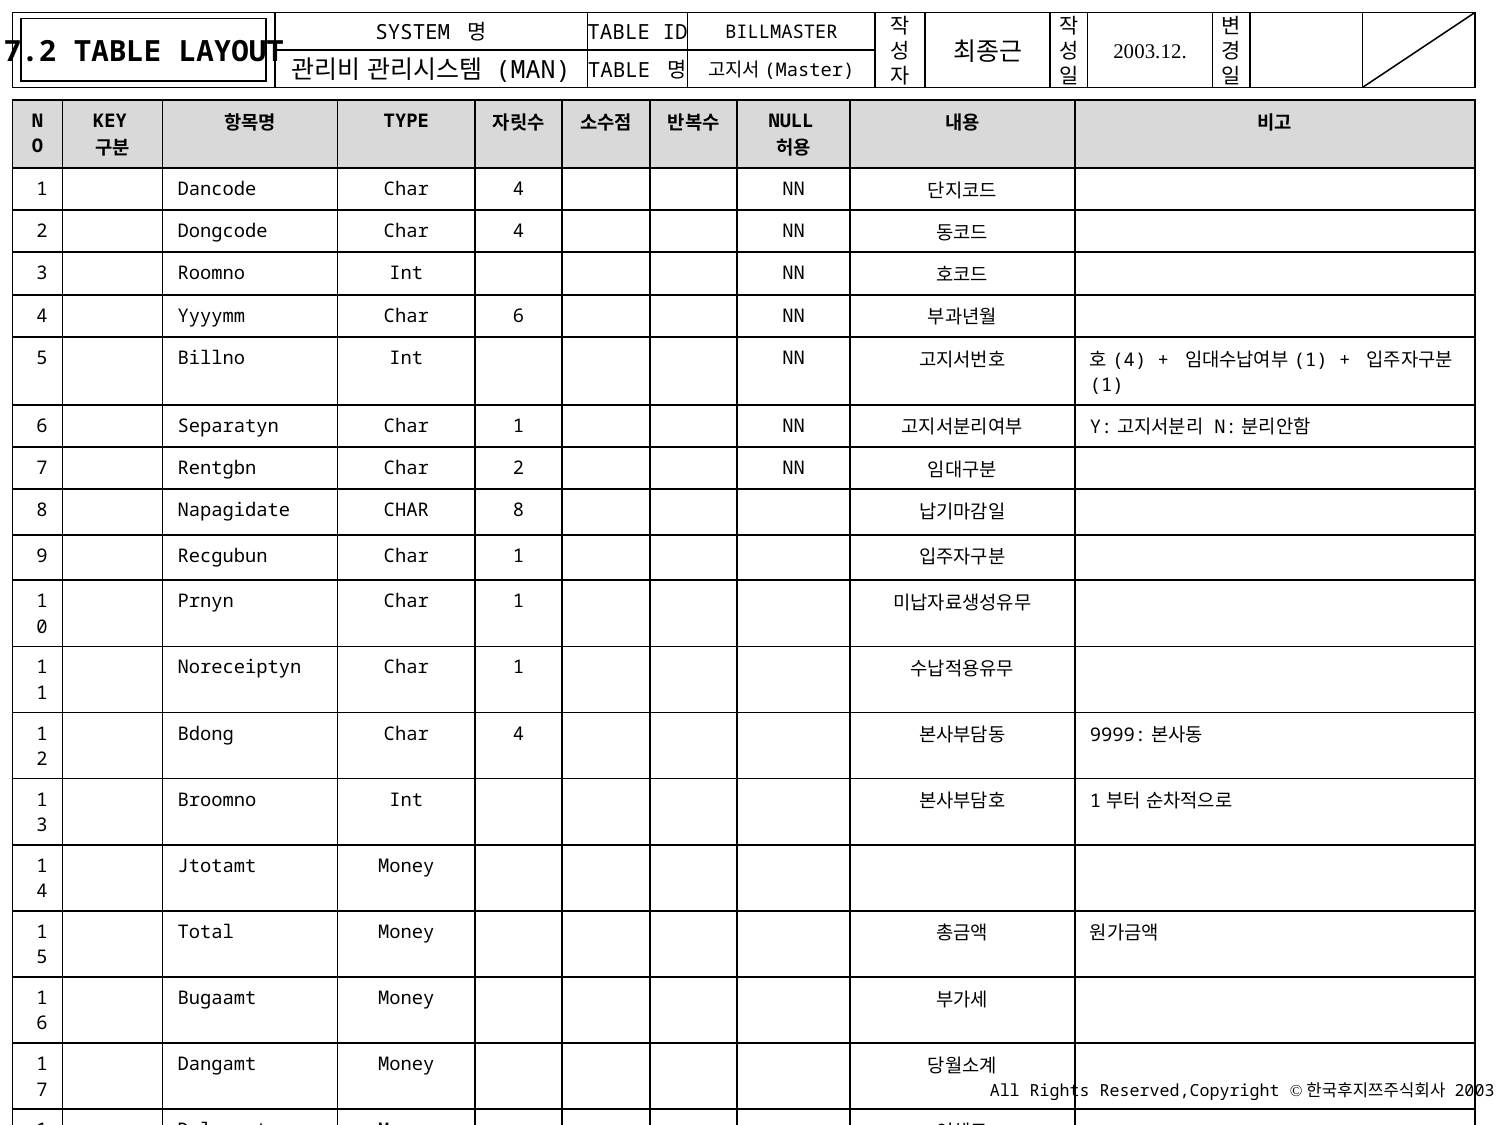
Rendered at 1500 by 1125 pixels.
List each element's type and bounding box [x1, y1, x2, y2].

table_cell [338, 253, 474, 294]
table_cell [851, 581, 1074, 646]
table_cell [651, 296, 736, 336]
table_cell [338, 536, 474, 579]
table_cell [163, 448, 337, 488]
table_cell [63, 647, 162, 712]
table_cell [163, 296, 337, 336]
table_cell [338, 779, 474, 844]
table_cell [851, 779, 1074, 844]
table_cell [738, 490, 849, 534]
table_cell [338, 581, 474, 646]
table_cell [476, 338, 561, 404]
table_cell [1076, 846, 1474, 910]
table_cell [476, 978, 561, 1042]
table_cell [851, 169, 1074, 209]
table_cell [738, 846, 849, 910]
table_cell [63, 406, 162, 446]
table_cell [163, 647, 337, 712]
table_cell [63, 912, 162, 976]
table_cell [738, 253, 849, 294]
table_cell [476, 779, 561, 844]
table_cell [851, 448, 1074, 488]
text_box [24, 12, 263, 88]
table_cell [563, 1044, 649, 1108]
table_cell [851, 978, 1074, 1042]
table_cell [851, 846, 1074, 910]
table_cell [13, 296, 62, 336]
table_cell [163, 978, 337, 1042]
table_header [1076, 101, 1474, 167]
table_header [163, 101, 337, 167]
table_cell [563, 713, 649, 778]
table_cell [13, 713, 62, 778]
table_header [63, 101, 162, 167]
table_cell [563, 490, 649, 534]
table_cell [338, 169, 474, 209]
table_cell [338, 713, 474, 778]
table_cell [651, 779, 736, 844]
table_header [851, 101, 1074, 167]
table_cell [163, 1044, 337, 1108]
table_cell [1076, 779, 1474, 844]
table_cell [476, 846, 561, 910]
table_cell [476, 581, 561, 646]
table_header [563, 101, 649, 167]
table_cell [651, 978, 736, 1042]
table_header [738, 101, 849, 167]
table_cell [13, 448, 62, 488]
table_cell [851, 713, 1074, 778]
table_cell [1076, 448, 1474, 488]
table_cell [851, 647, 1074, 712]
table_cell [13, 581, 62, 646]
table_cell [476, 169, 561, 209]
table_cell [851, 253, 1074, 294]
table_cell [1076, 536, 1474, 579]
table_cell [163, 536, 337, 579]
table_cell [13, 536, 62, 579]
table_cell [338, 211, 474, 251]
table_cell [1076, 490, 1474, 534]
table_cell [851, 296, 1074, 336]
table_cell [1076, 211, 1474, 251]
table_cell [738, 713, 849, 778]
table_header [476, 101, 561, 167]
table_cell [651, 536, 736, 579]
table_cell [563, 406, 649, 446]
table_cell [13, 846, 62, 910]
table_cell [13, 1110, 62, 1125]
table_cell [738, 1044, 849, 1108]
table_header [13, 101, 62, 167]
table_cell [851, 1110, 1074, 1125]
table_cell [476, 912, 561, 976]
table_cell [63, 978, 162, 1042]
table_cell [338, 1044, 474, 1108]
table_cell [851, 912, 1074, 976]
table_cell [651, 338, 736, 404]
table_cell [738, 1110, 849, 1125]
table_cell [851, 490, 1074, 534]
table_cell [651, 1044, 736, 1108]
table_cell [738, 978, 849, 1042]
table_cell [13, 647, 62, 712]
table_cell [338, 1110, 474, 1125]
table_cell [738, 536, 849, 579]
table_cell [563, 978, 649, 1042]
table_cell [476, 490, 561, 534]
table_cell [651, 912, 736, 976]
table_cell [63, 296, 162, 336]
table_cell [563, 779, 649, 844]
table_cell [563, 338, 649, 404]
table_cell [13, 338, 62, 404]
table_cell [163, 490, 337, 534]
table_cell [338, 978, 474, 1042]
table_cell [738, 647, 849, 712]
table_cell [563, 253, 649, 294]
table_cell [651, 253, 736, 294]
table_cell [63, 253, 162, 294]
table_cell [738, 779, 849, 844]
table_cell [163, 846, 337, 910]
table_cell [1076, 581, 1474, 646]
table_cell [63, 581, 162, 646]
table_cell [163, 912, 337, 976]
table_cell [738, 296, 849, 336]
table_cell [1076, 713, 1474, 778]
table_cell [13, 912, 62, 976]
table_cell [476, 1110, 561, 1125]
table_cell [651, 846, 736, 910]
table_cell [1076, 296, 1474, 336]
table_cell [651, 406, 736, 446]
table_cell [476, 536, 561, 579]
table_cell [651, 1110, 736, 1125]
table_cell [163, 1110, 337, 1125]
table_cell [13, 779, 62, 844]
table_cell [563, 912, 649, 976]
table_cell [63, 1044, 162, 1108]
table_cell [1076, 1044, 1474, 1108]
table_cell [63, 490, 162, 534]
table_cell [13, 169, 62, 209]
table_cell [338, 647, 474, 712]
table_cell [1076, 169, 1474, 209]
table_cell [851, 536, 1074, 579]
table_cell [851, 406, 1074, 446]
table_cell [1076, 912, 1474, 976]
table_cell [563, 211, 649, 251]
table_cell [651, 581, 736, 646]
table_cell [651, 211, 736, 251]
table_cell [563, 536, 649, 579]
table_cell [63, 169, 162, 209]
table_cell [63, 1110, 162, 1125]
table_cell [476, 211, 561, 251]
table_cell [1076, 1110, 1474, 1125]
table_cell [338, 912, 474, 976]
table_header [651, 101, 736, 167]
table_cell [563, 647, 649, 712]
table_cell [338, 406, 474, 446]
table_cell [163, 169, 337, 209]
table_cell [476, 713, 561, 778]
text_box [687, 12, 875, 88]
table_cell [1076, 406, 1474, 446]
table_cell [13, 211, 62, 251]
table_cell [476, 1044, 561, 1108]
table_cell [163, 211, 337, 251]
table_cell [476, 647, 561, 712]
table_cell [1076, 647, 1474, 712]
table_cell [476, 448, 561, 488]
table_cell [163, 406, 337, 446]
table_cell [738, 581, 849, 646]
table_cell [851, 1044, 1074, 1108]
table_cell [851, 211, 1074, 251]
table_cell [1076, 253, 1474, 294]
table_cell [563, 846, 649, 910]
table_cell [476, 296, 561, 336]
table_cell [1076, 338, 1474, 404]
table_cell [338, 338, 474, 404]
table_cell [63, 338, 162, 404]
table_cell [13, 490, 62, 534]
table_cell [738, 211, 849, 251]
table_cell [163, 581, 337, 646]
table_cell [338, 846, 474, 910]
table_cell [651, 448, 736, 488]
table_cell [63, 448, 162, 488]
table_cell [63, 846, 162, 910]
table_cell [738, 912, 849, 976]
table_cell [163, 338, 337, 404]
table_cell [476, 253, 561, 294]
table_cell [338, 296, 474, 336]
table_cell [738, 406, 849, 446]
table_cell [563, 448, 649, 488]
table_cell [13, 978, 62, 1042]
table_cell [651, 490, 736, 534]
table_cell [738, 169, 849, 209]
table_cell [563, 296, 649, 336]
table_cell [338, 490, 474, 534]
table_cell [338, 448, 474, 488]
table_cell [738, 448, 849, 488]
table_cell [1076, 978, 1474, 1042]
table_cell [163, 253, 337, 294]
table_cell [563, 169, 649, 209]
table_cell [563, 581, 649, 646]
table_cell [476, 406, 561, 446]
table_cell [13, 253, 62, 294]
table_cell [13, 406, 62, 446]
table_cell [13, 1044, 62, 1108]
table_cell [63, 713, 162, 778]
table_cell [738, 338, 849, 404]
table_cell [63, 211, 162, 251]
table_cell [651, 169, 736, 209]
table_cell [563, 1110, 649, 1125]
table_header [338, 101, 474, 167]
table_cell [63, 779, 162, 844]
table_cell [63, 536, 162, 579]
table_cell [163, 713, 337, 778]
table_cell [651, 713, 736, 778]
table_cell [851, 338, 1074, 404]
table_cell [651, 647, 736, 712]
table_cell [163, 779, 337, 844]
